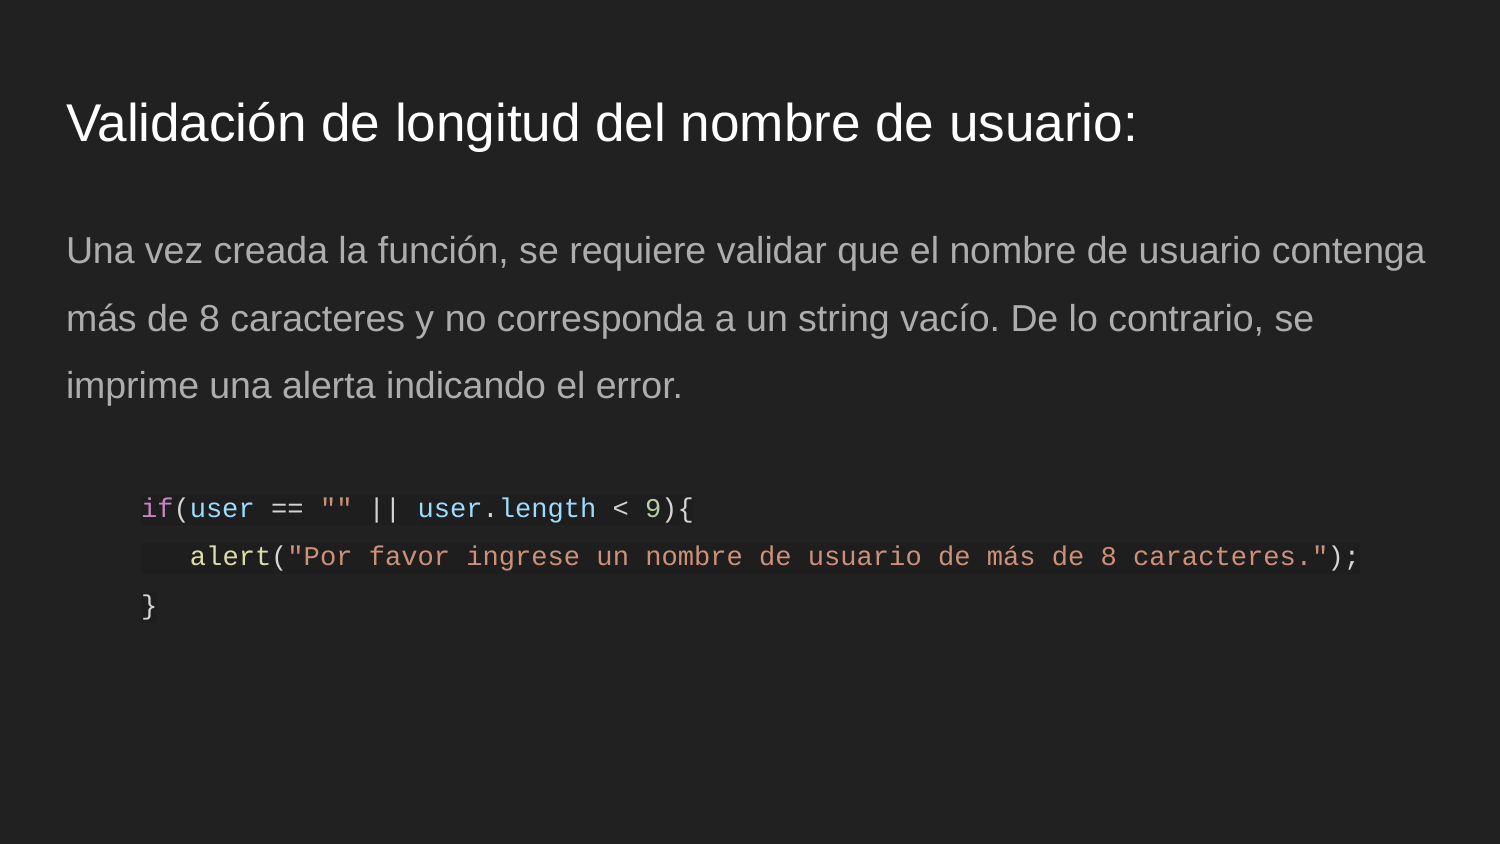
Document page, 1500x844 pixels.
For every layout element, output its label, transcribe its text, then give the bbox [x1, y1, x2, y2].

list Una vez creada la función, se requiere validar que el nombre de usuario contenga más de 8 caracteres y no corresponda a un string vacío. De lo contrario, se imprime una alerta indicando el error. if(user == "" || user.length < 9){ alert("Por favor ingrese un nombre de usuario de más de 8 caracteres."); } [51, 189, 1449, 750]
title Validación de longitud del nombre de usuario: [51, 72, 1449, 167]
